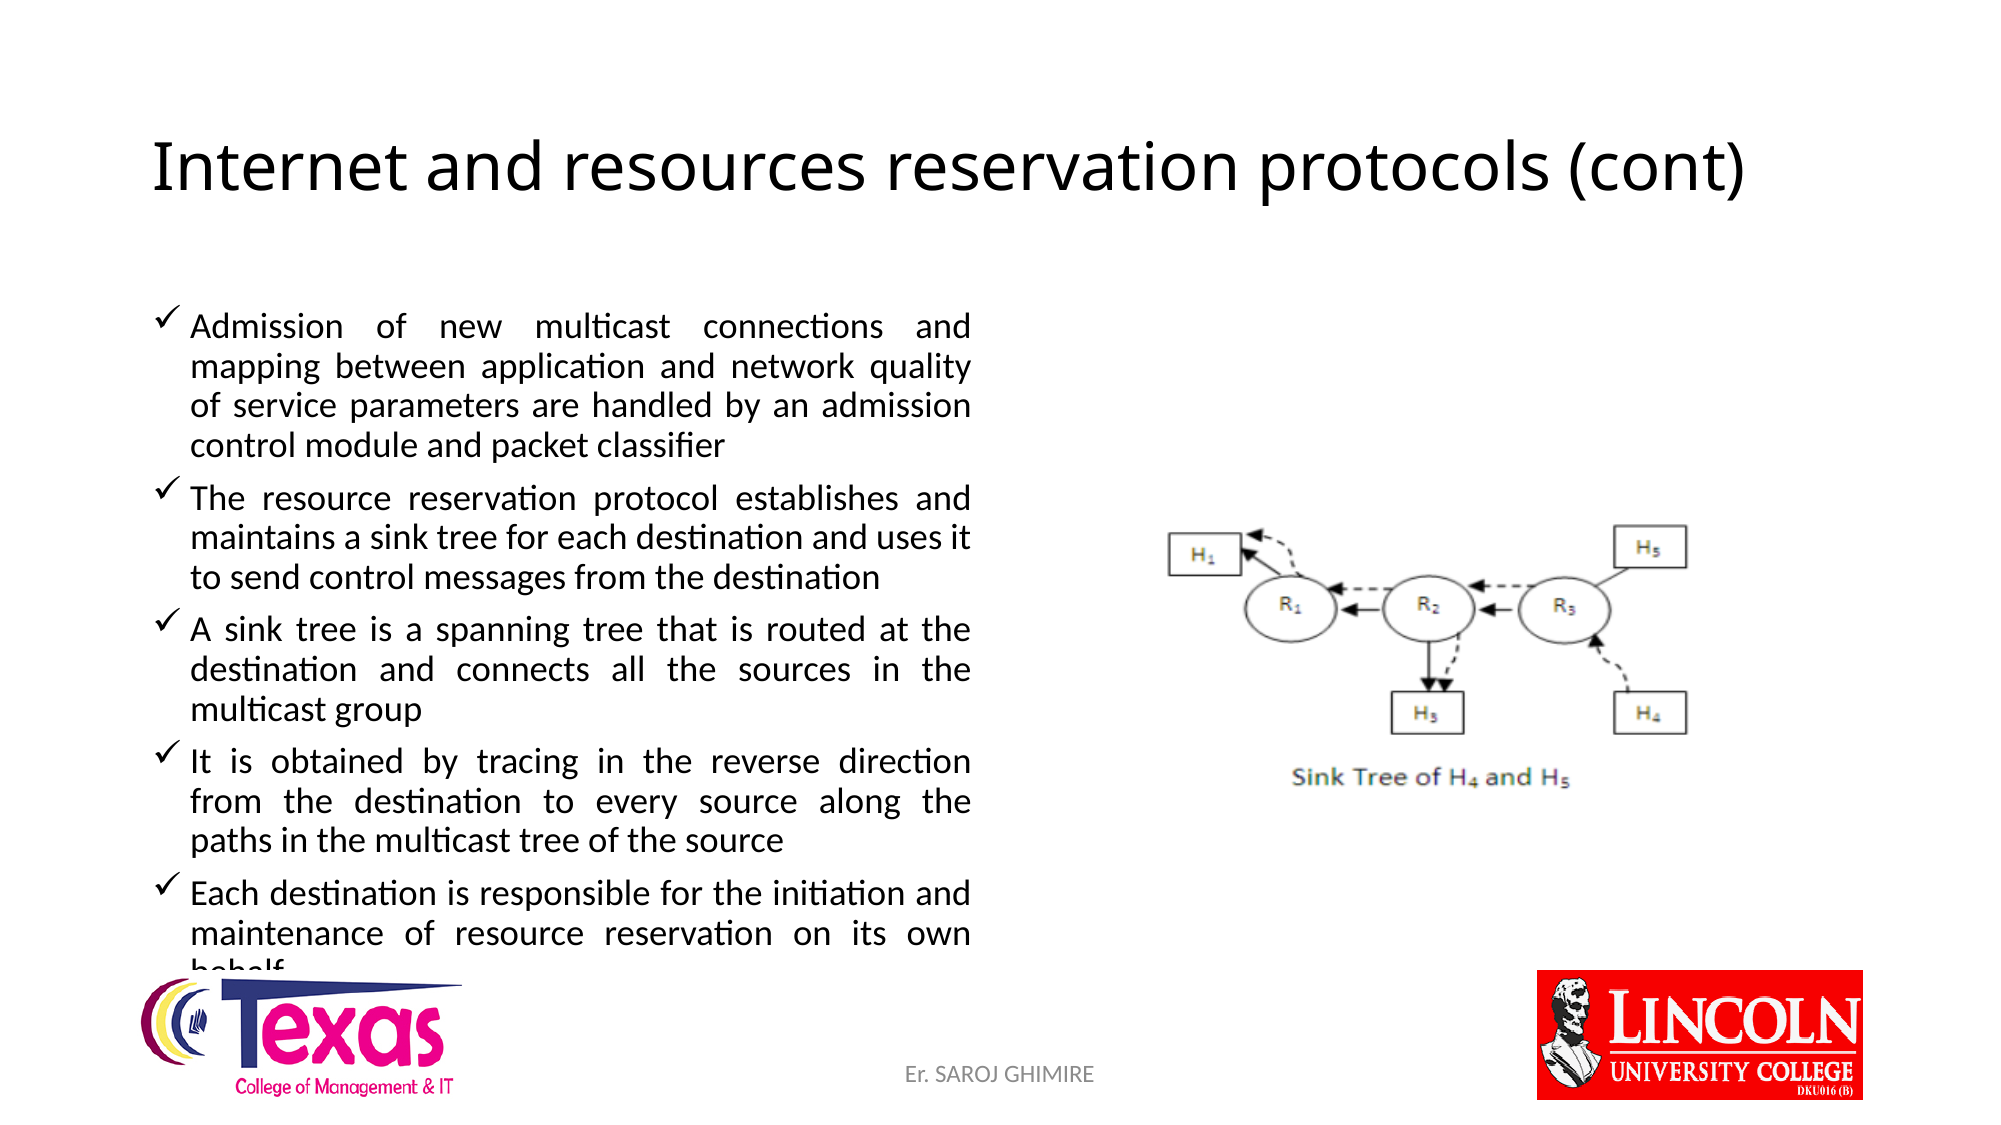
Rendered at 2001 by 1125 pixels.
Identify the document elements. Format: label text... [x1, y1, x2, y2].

title Internet and resources reservation protocols (cont) [137, 59, 1863, 278]
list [1088, 509, 1787, 804]
list Admission of new multicast connections and mapping between application and network quality of service parameters are handled by an admission control module and packet classifier The resource reservation protocol establishes and maintains a sink tree for each destination and uses it to send control messages from the destination A sink tree is a spanning tree that is routed at the destination and connects all the sources in the multicast group It is obtained by tracing in the reverse direction from the destination to every source along the paths in the multicast tree of the source Each destination is responsible for the initiation and maintenance of resource reservation on its own behalf [137, 299, 988, 1014]
footer Er. SAROJ GHIMIRE [662, 1042, 1338, 1103]
slide_number 8 [1412, 1042, 1863, 1103]
picture [137, 970, 463, 1100]
picture [1537, 970, 1863, 1100]
